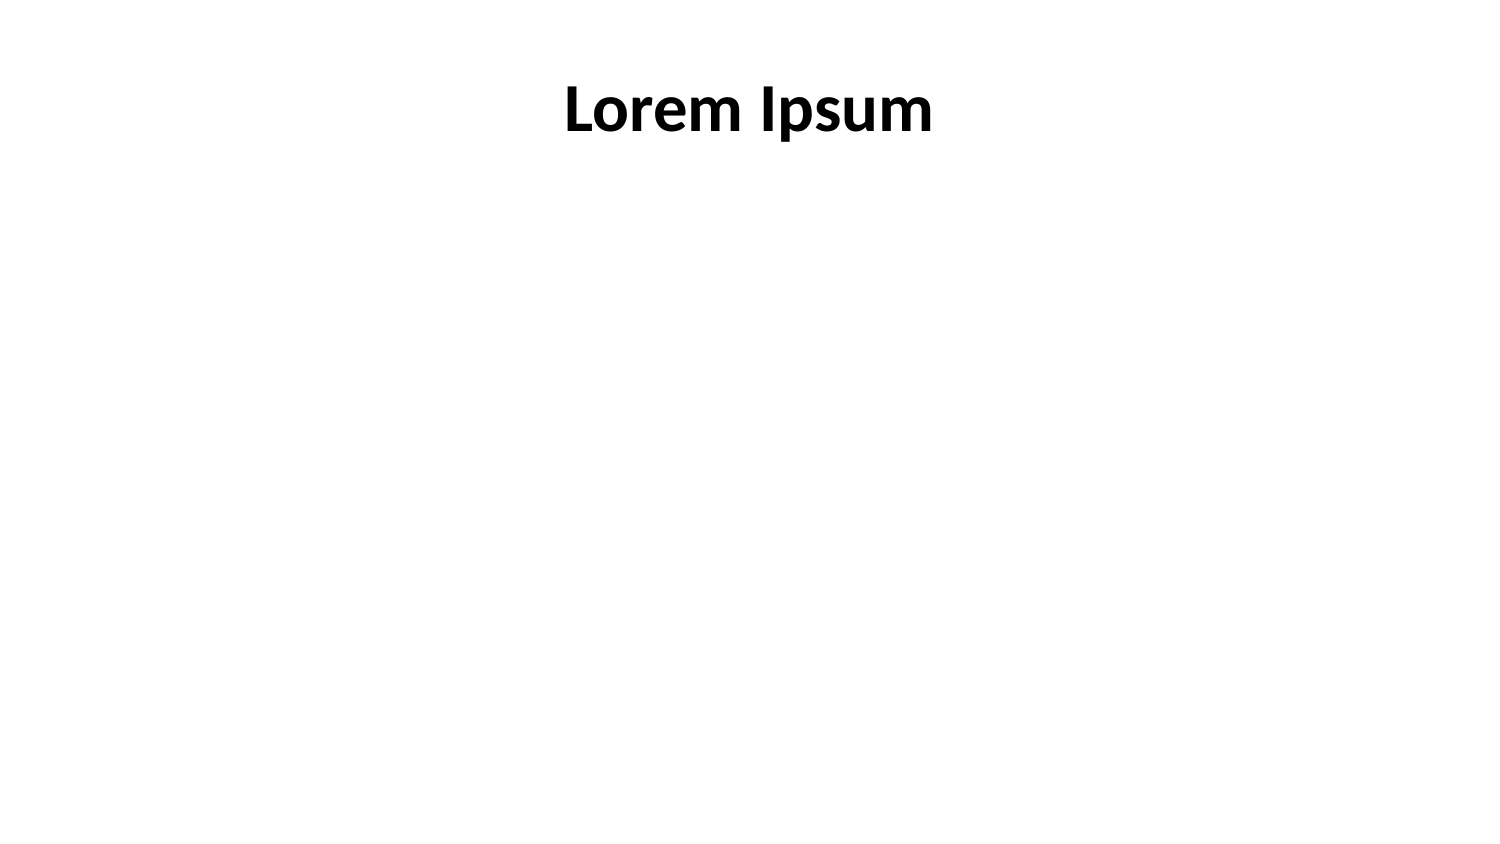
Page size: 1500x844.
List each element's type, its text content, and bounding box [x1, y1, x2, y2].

title Lorem Ipsum [75, 33, 1425, 175]
